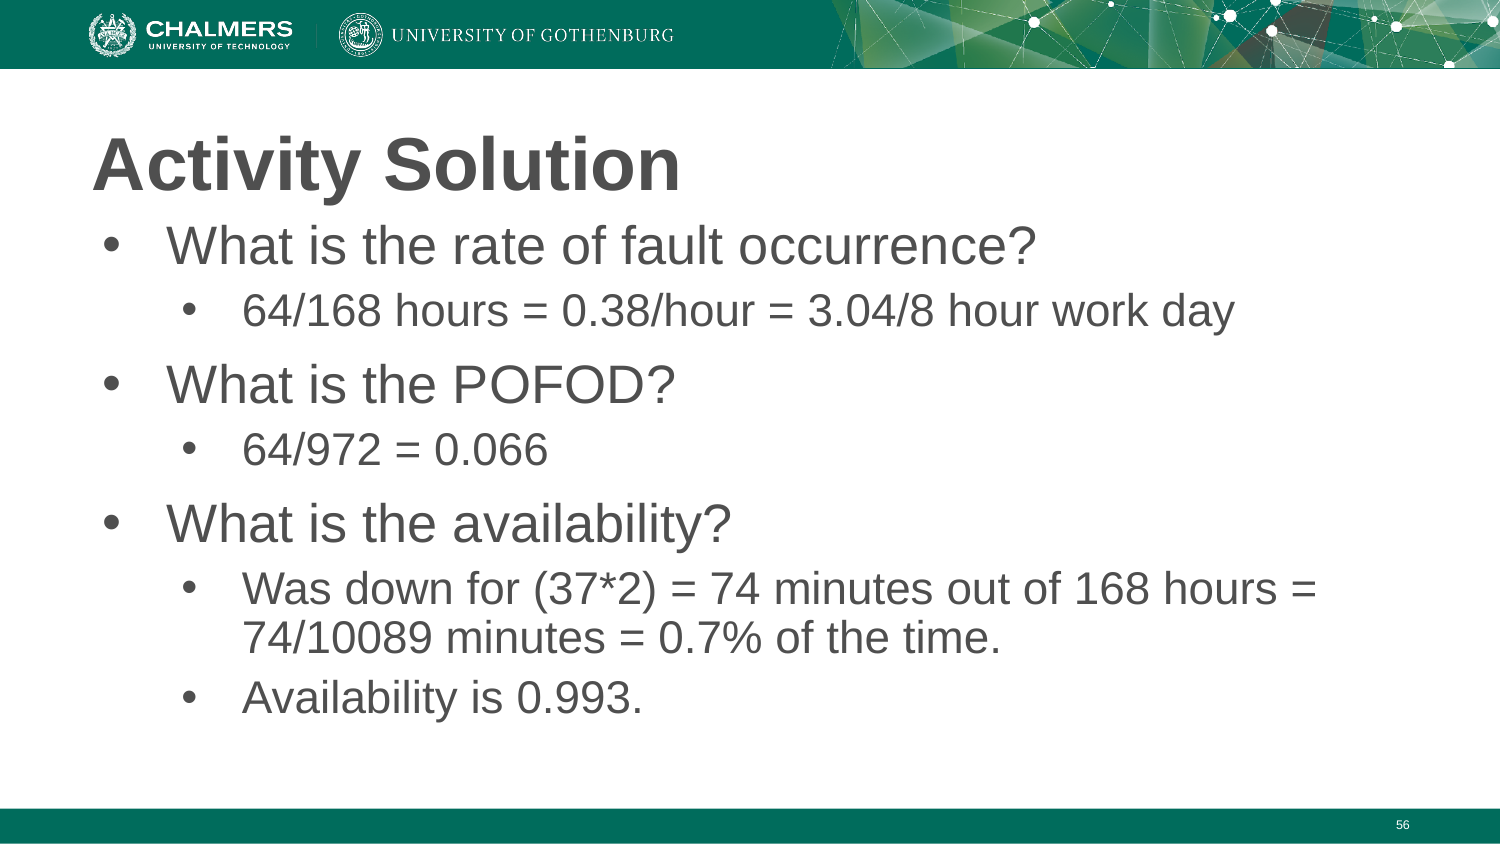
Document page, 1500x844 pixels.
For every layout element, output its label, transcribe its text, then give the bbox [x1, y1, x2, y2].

picture [64, 0, 696, 85]
picture [759, 0, 1500, 68]
title Activity Solution [76, 100, 1425, 210]
list What is the rate of fault occurrence? 64/168 hours = 0.38/hour = 3.04/8 hour work day What is the POFOD? 64/972 = 0.066 What is the availability? Was down for (37*2) = 74 minutes out of 168 hours = 74/10089 minutes = 0.7% of the time. Availability is 0.993. [76, 210, 1425, 782]
slide_number ‹#› [1074, 809, 1425, 844]
